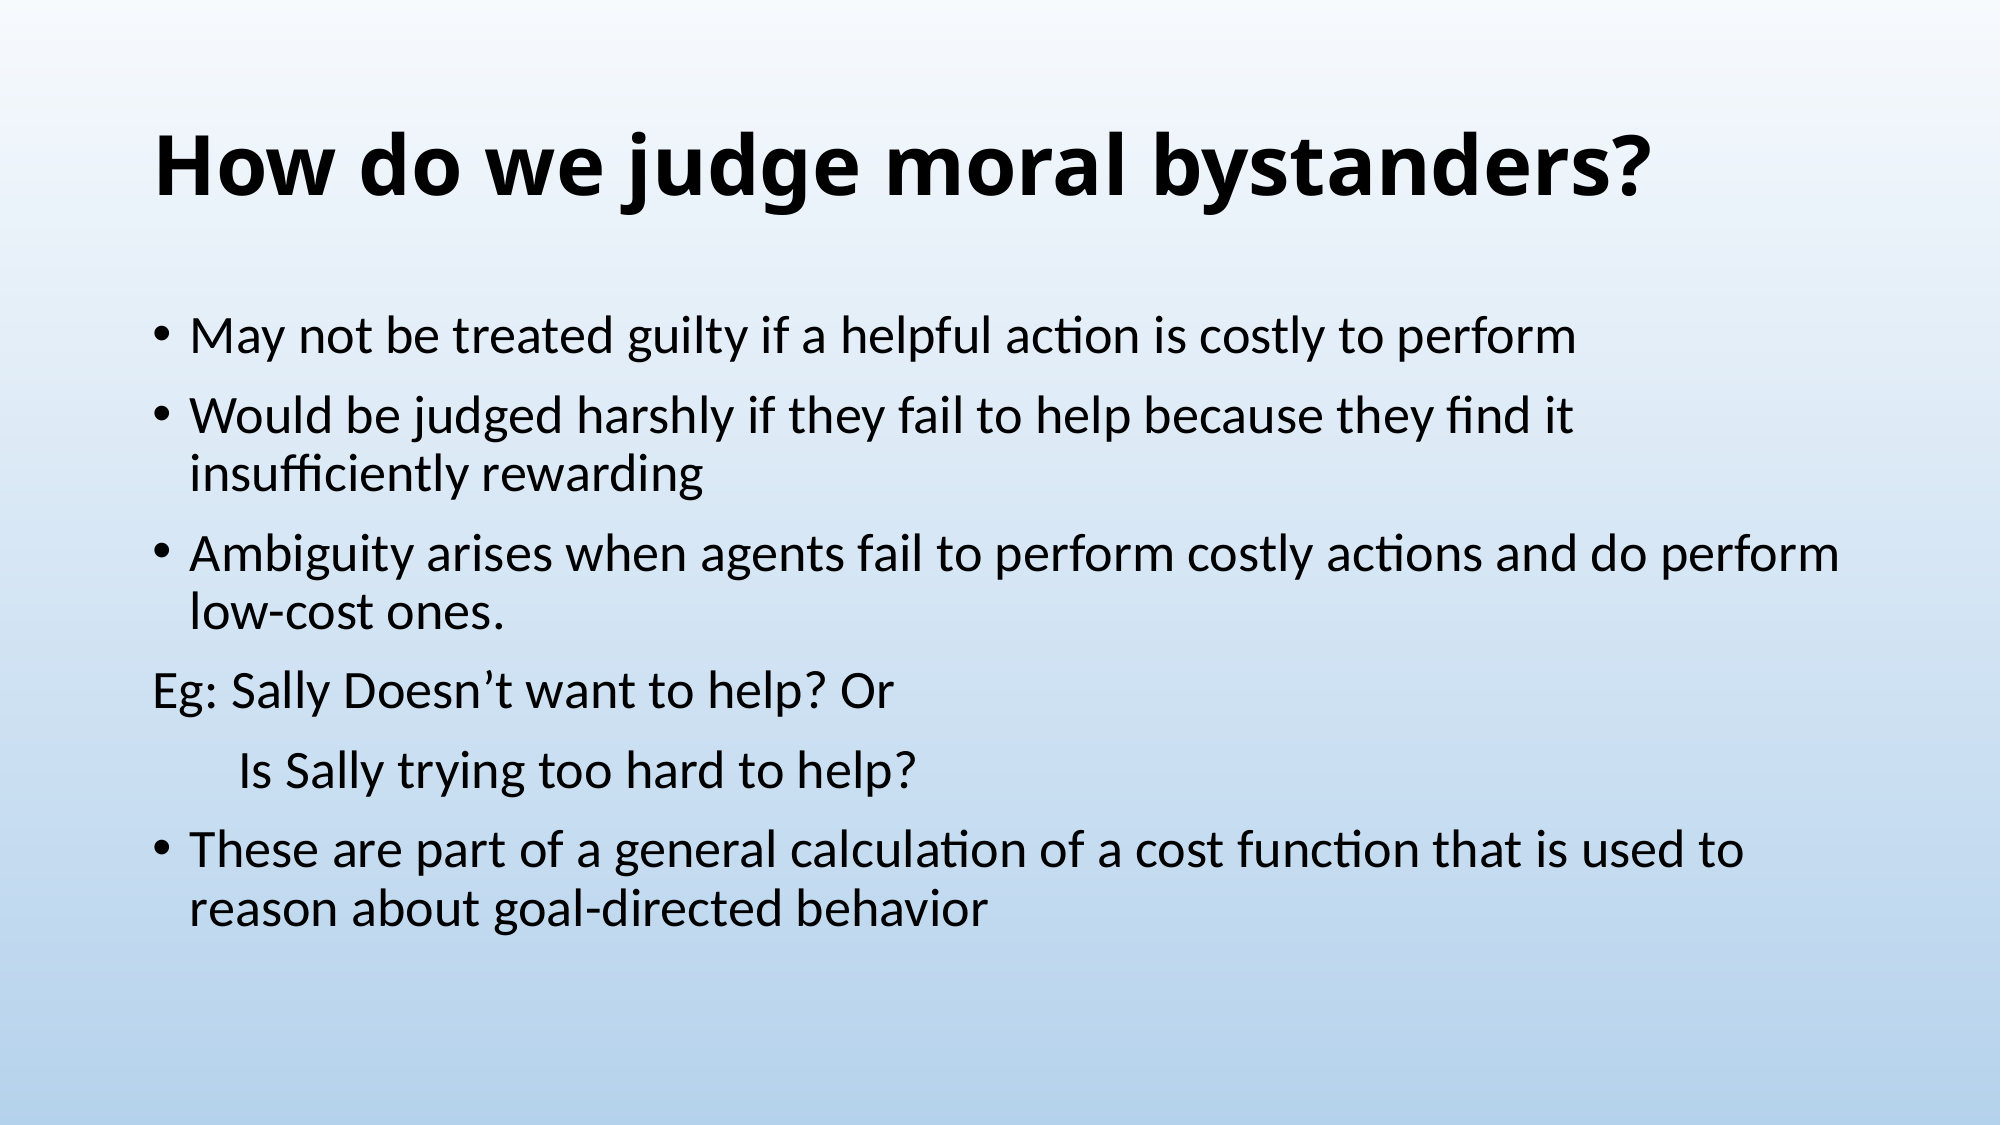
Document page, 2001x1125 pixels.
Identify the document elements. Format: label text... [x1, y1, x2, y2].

title How do we judge moral bystanders? [137, 59, 1863, 278]
list May not be treated guilty if a helpful action is costly to perform Would be judged harshly if they fail to help because they find it insufficiently rewarding Ambiguity arises when agents fail to perform costly actions and do perform low-cost ones. Eg: Sally Doesn’t want to help? Or Is Sally trying too hard to help? These are part of a general calculation of a cost function that is used to reason about goal-directed behavior [137, 299, 1863, 1014]
